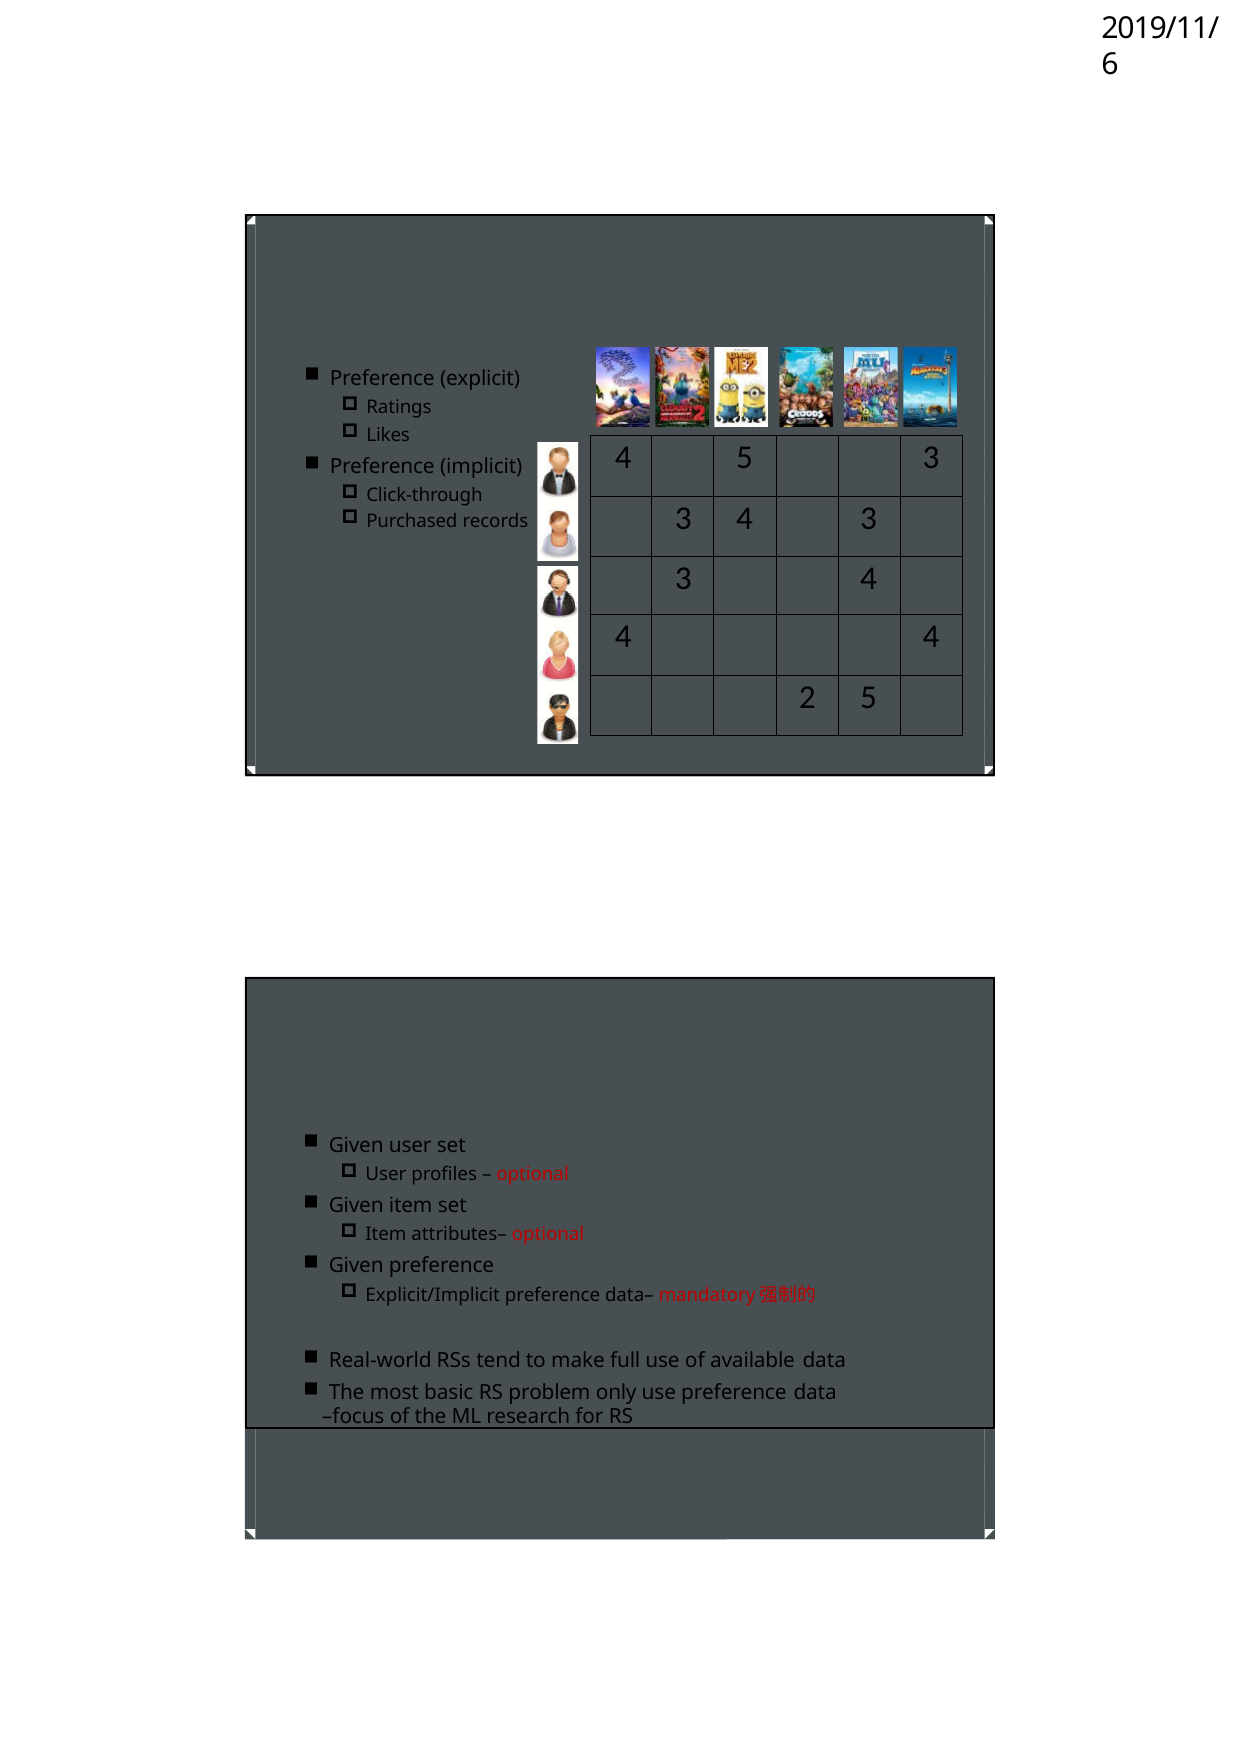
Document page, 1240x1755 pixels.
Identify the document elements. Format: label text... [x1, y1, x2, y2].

text_box Given user set User profiles – optional Given item set Item attributes– optional Given preference Explicit/Implicit preference data– mandatory强制的 Real-world RSs tend to make full use of available data The most basic RS problem only use preference data –focus of the ML research for RS [246, 977, 994, 1428]
text_box [244, 976, 995, 1540]
text_box 2019/11/6 [1099, 5, 1229, 81]
text_box [246, 214, 994, 776]
